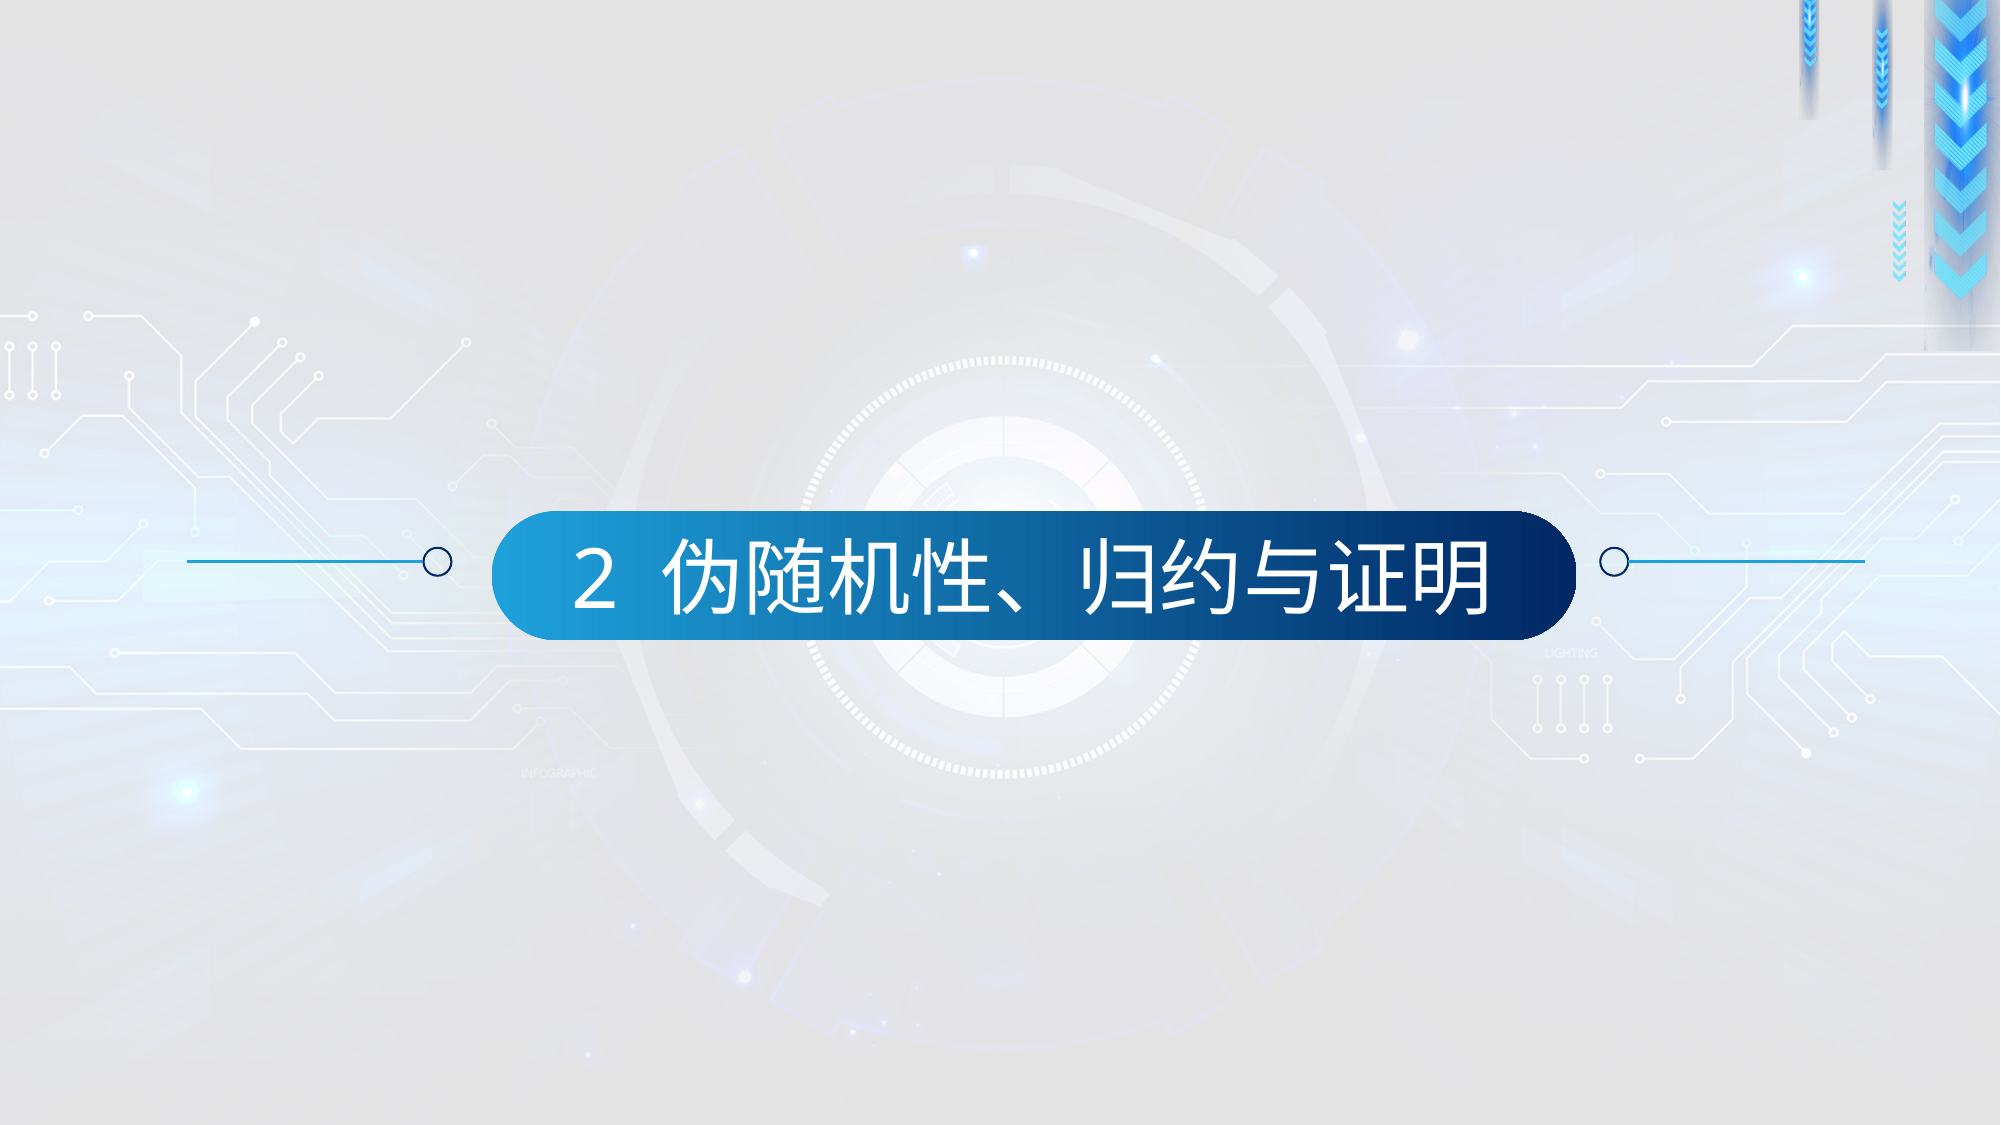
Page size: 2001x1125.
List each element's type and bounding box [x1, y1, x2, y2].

text_box [187, 511, 1865, 641]
picture [1746, 0, 2001, 351]
